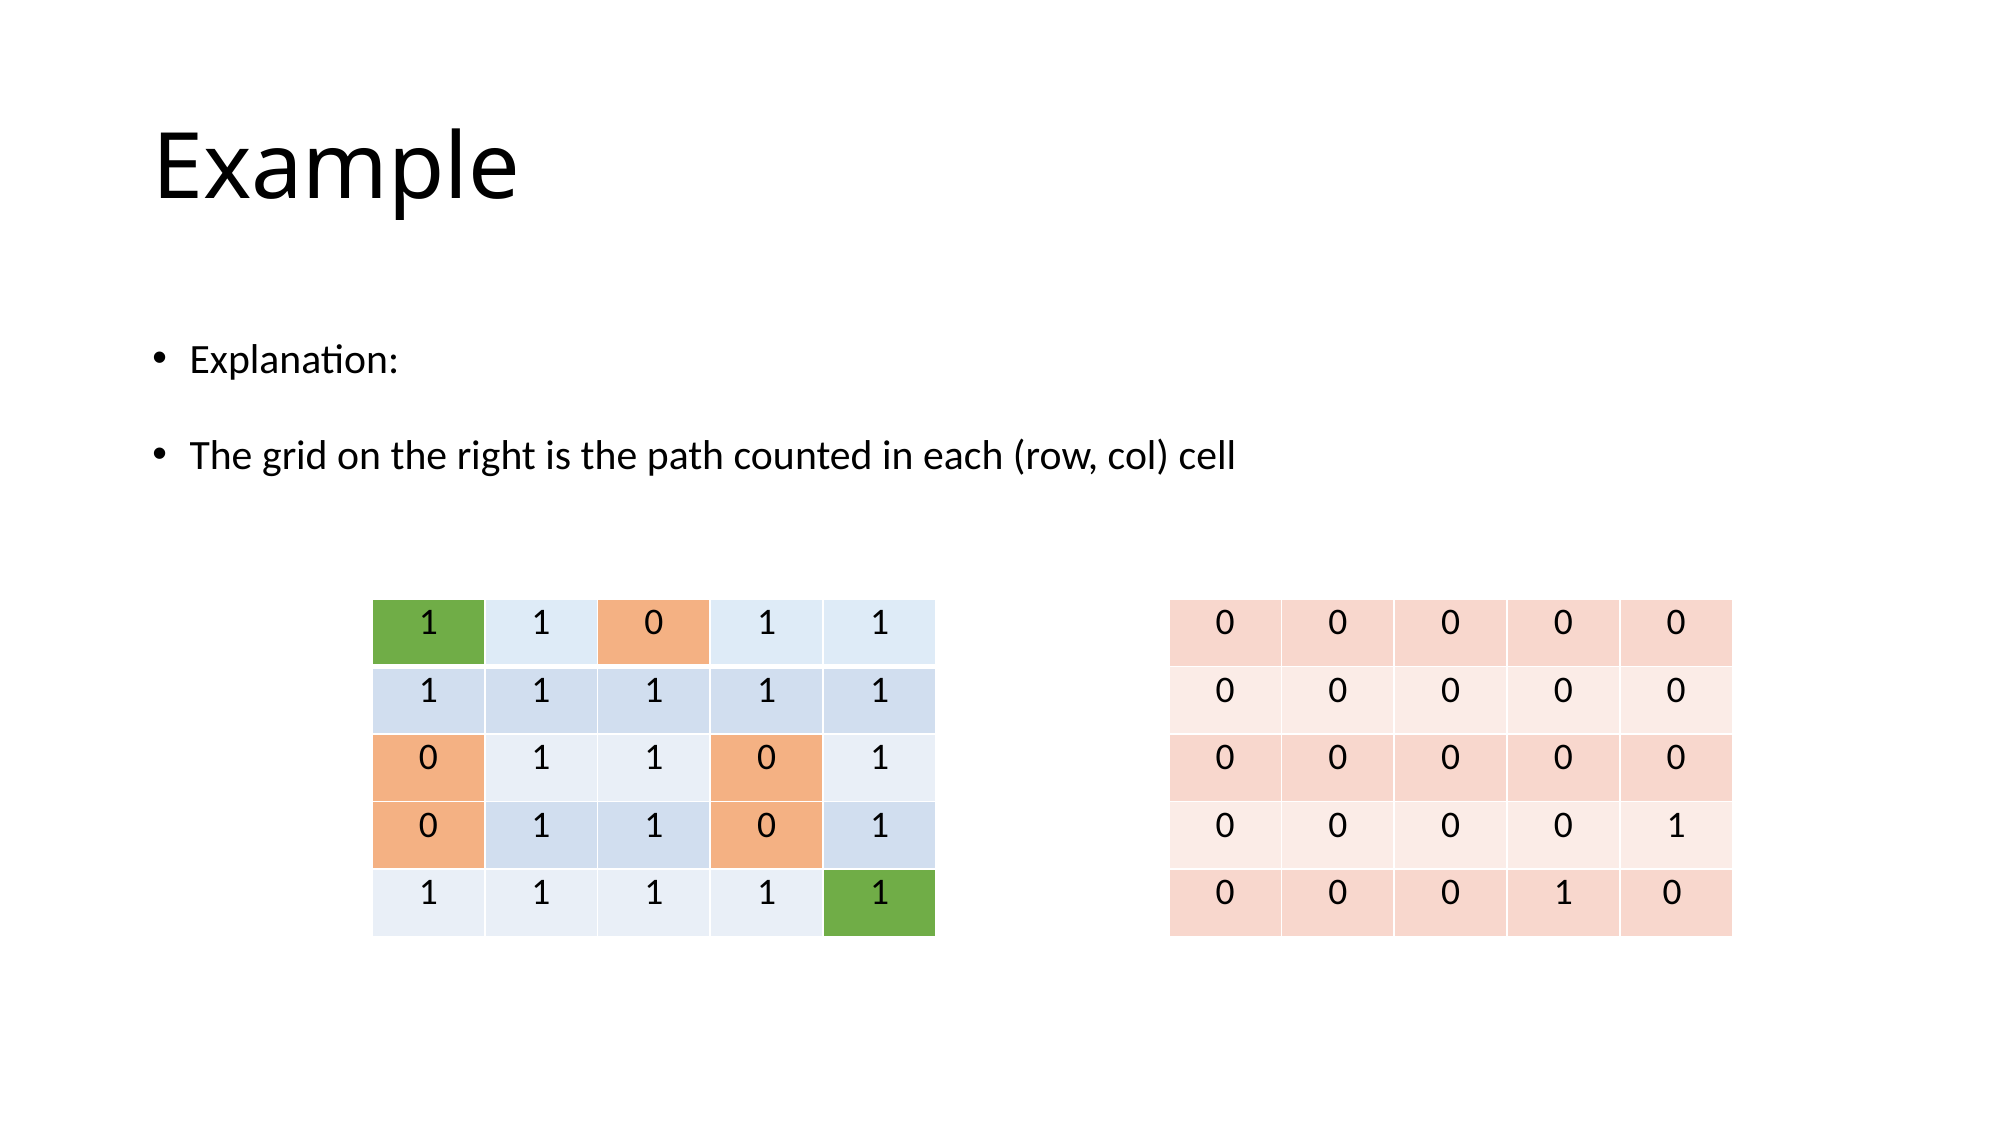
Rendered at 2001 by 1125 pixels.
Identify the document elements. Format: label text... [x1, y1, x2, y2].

table_cell 0 [1170, 870, 1281, 936]
table_header 0 [1282, 600, 1393, 666]
table_cell 0 [1282, 802, 1393, 868]
table_cell 1 [598, 669, 709, 733]
table_cell 0 [1170, 735, 1281, 801]
table_cell 0 [1395, 667, 1506, 733]
table_header 1 [373, 600, 484, 664]
table_cell 0 [1508, 802, 1619, 868]
table_cell 1 [598, 870, 709, 936]
table_header 0 [1621, 600, 1732, 666]
table_cell 1 [486, 870, 597, 936]
text_box Example [137, 59, 1863, 278]
table_cell 0 [1621, 735, 1732, 801]
table_cell 0 [1282, 667, 1393, 733]
table_cell 0 [1282, 870, 1393, 936]
table_cell 1 [598, 735, 709, 801]
table_header 1 [824, 600, 935, 664]
table_cell 0 [373, 802, 484, 868]
table_cell 1 [711, 870, 822, 936]
table_cell 0 [711, 735, 822, 801]
table_cell 1 [824, 802, 935, 868]
table_header 0 [1170, 600, 1281, 666]
table_cell 0 [1508, 667, 1619, 733]
table_cell 0 [1170, 802, 1281, 868]
table_header 0 [598, 600, 709, 664]
table_header 1 [486, 600, 597, 664]
table_header 1 [711, 600, 822, 664]
table_cell 0 [1395, 802, 1506, 868]
table_cell 1 [486, 735, 597, 801]
table_cell 0 [1508, 735, 1619, 801]
text_box Explanation: The grid on the right is the path counted in each (row, col) cell [137, 299, 1863, 1014]
table_cell 1 [486, 802, 597, 868]
table_cell 1 [1621, 802, 1732, 868]
table_cell 1 [824, 870, 935, 936]
table_cell 1 [373, 870, 484, 936]
table_cell 1 [824, 669, 935, 733]
table_cell 1 [711, 669, 822, 733]
table_cell 0 [1621, 870, 1732, 936]
table_header 0 [1395, 600, 1506, 666]
table_cell 1 [486, 669, 597, 733]
table_cell 0 [1170, 667, 1281, 733]
table_cell 0 [711, 802, 822, 868]
table_cell 0 [1395, 870, 1506, 936]
table_cell 1 [598, 802, 709, 868]
table_cell 1 [373, 669, 484, 733]
table_cell 0 [1395, 735, 1506, 801]
table_cell 1 [824, 735, 935, 801]
table_cell 1 [1508, 870, 1619, 936]
table_cell 0 [373, 735, 484, 801]
table_cell 0 [1621, 667, 1732, 733]
table_cell 0 [1282, 735, 1393, 801]
table_header 0 [1508, 600, 1619, 666]
